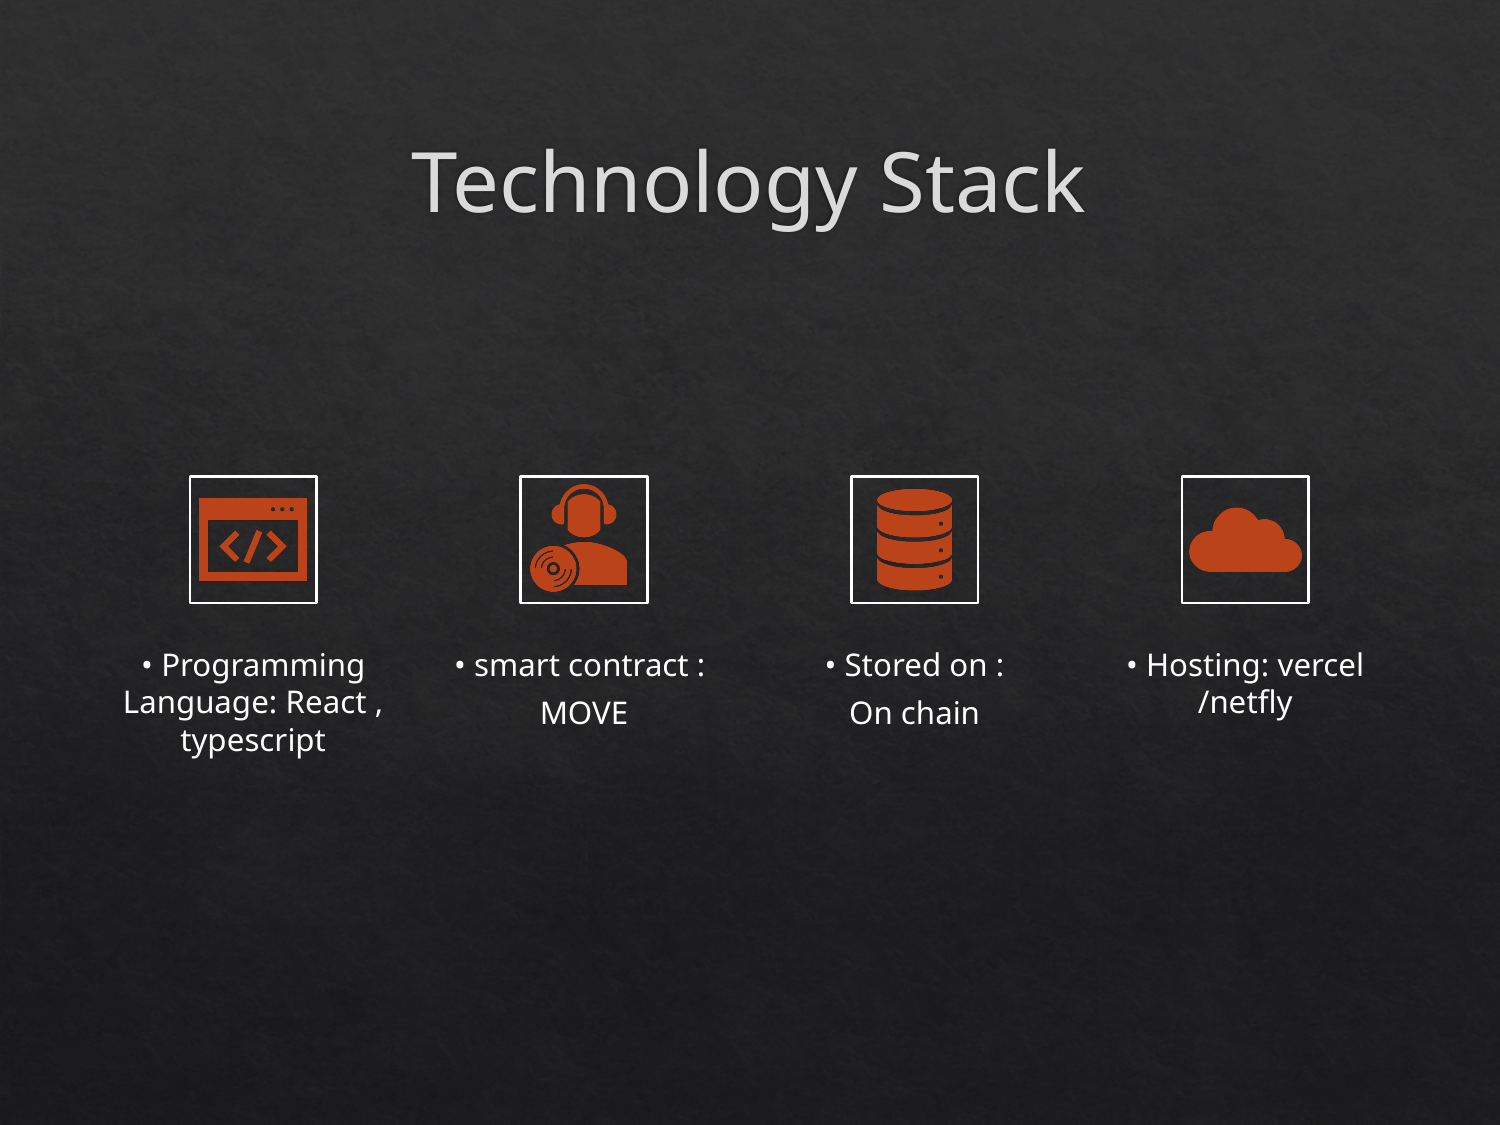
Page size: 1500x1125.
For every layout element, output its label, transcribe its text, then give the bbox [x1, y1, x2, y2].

title Technology Stack [112, 99, 1387, 260]
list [112, 283, 1387, 951]
